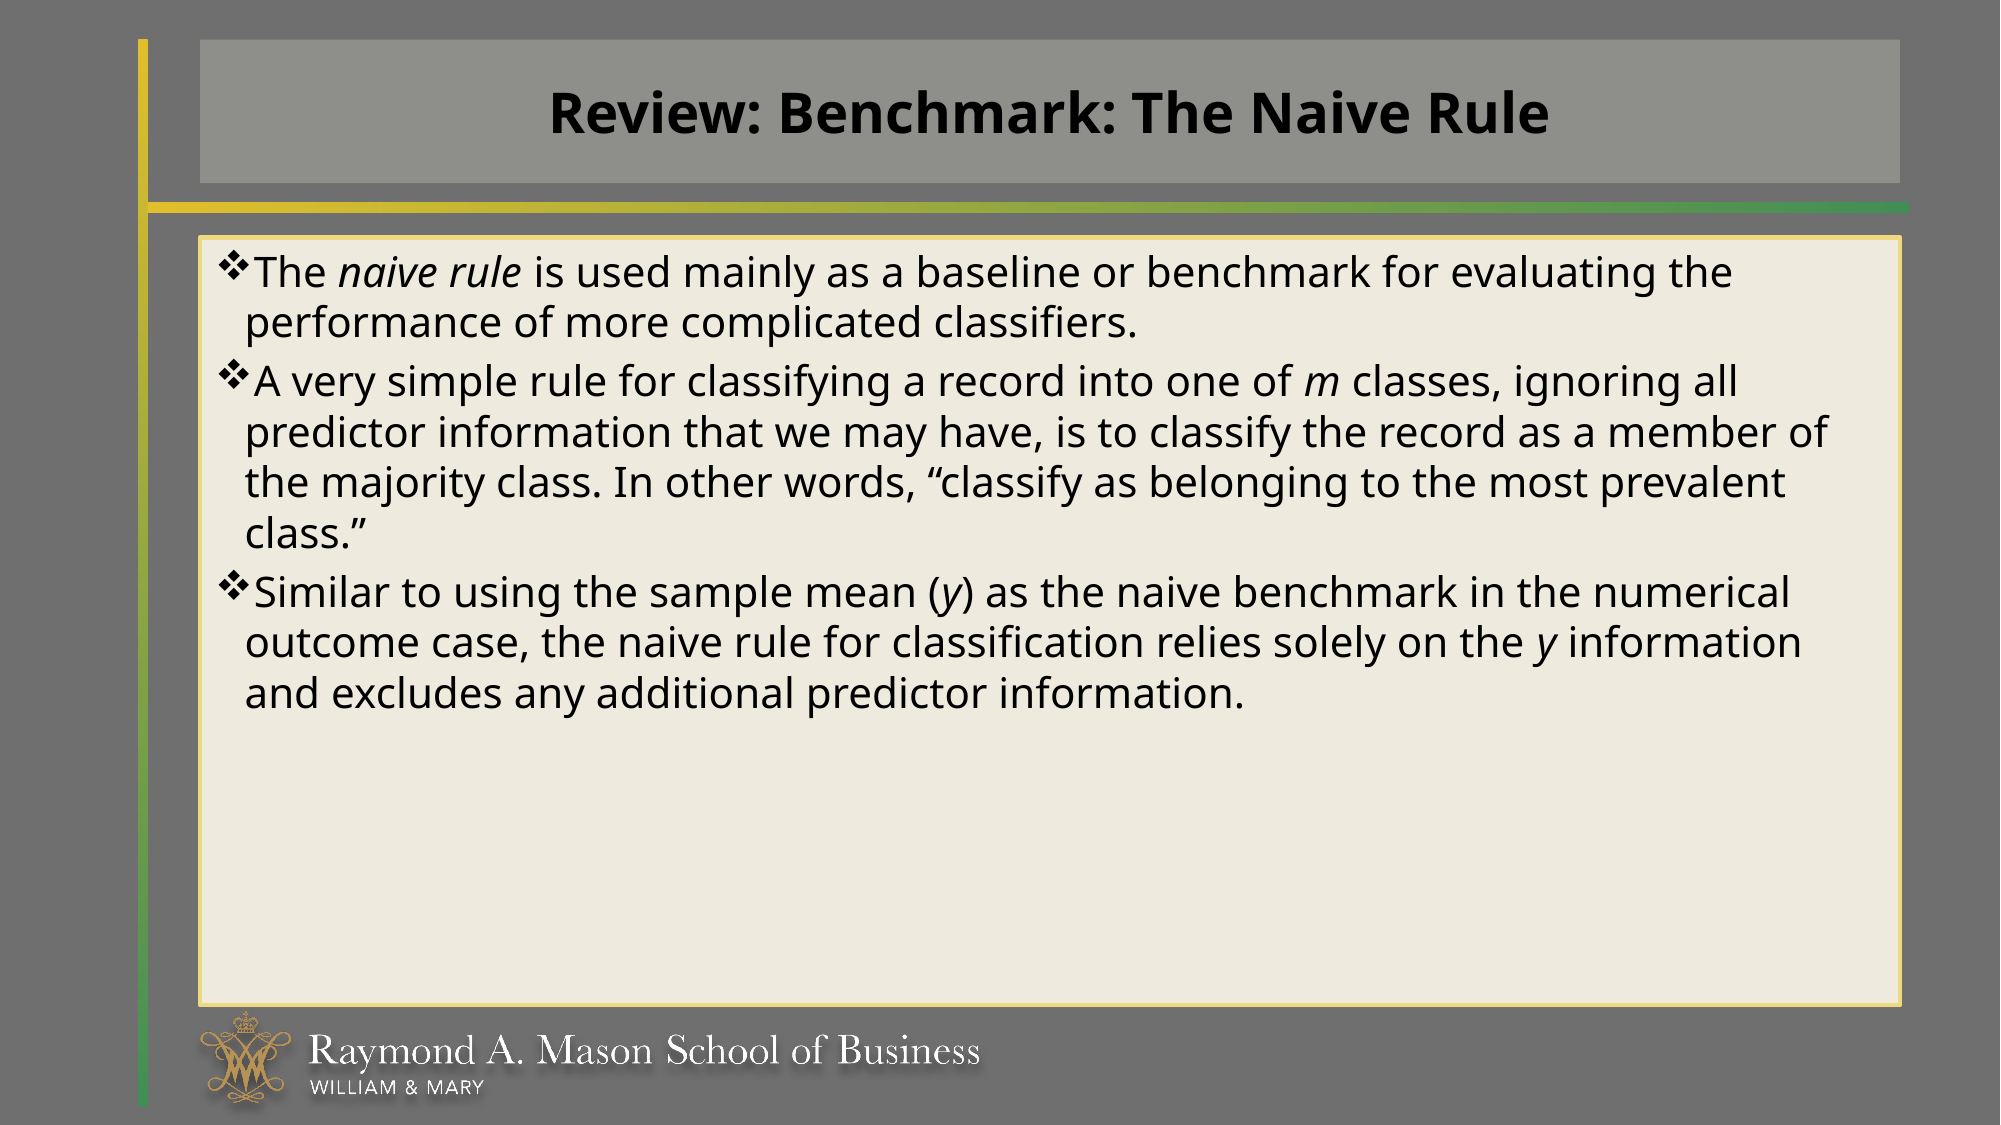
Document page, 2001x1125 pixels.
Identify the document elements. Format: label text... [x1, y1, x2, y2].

title Review: Benchmark: The Naive Rule [200, 39, 1900, 184]
picture [200, 1011, 979, 1103]
list The naive rule is used mainly as a baseline or benchmark for evaluating the performance of more complicated classifiers. A very simple rule for classifying a record into one of m classes, ignoring all predictor information that we may have, is to classify the record as a member of the majority class. In other words, “classify as belonging to the most prevalent class.” Similar to using the sample mean (y) as the naive benchmark in the numerical outcome case, the naive rule for classification relies solely on the y information and excludes any additional predictor information. [198, 235, 1902, 1007]
